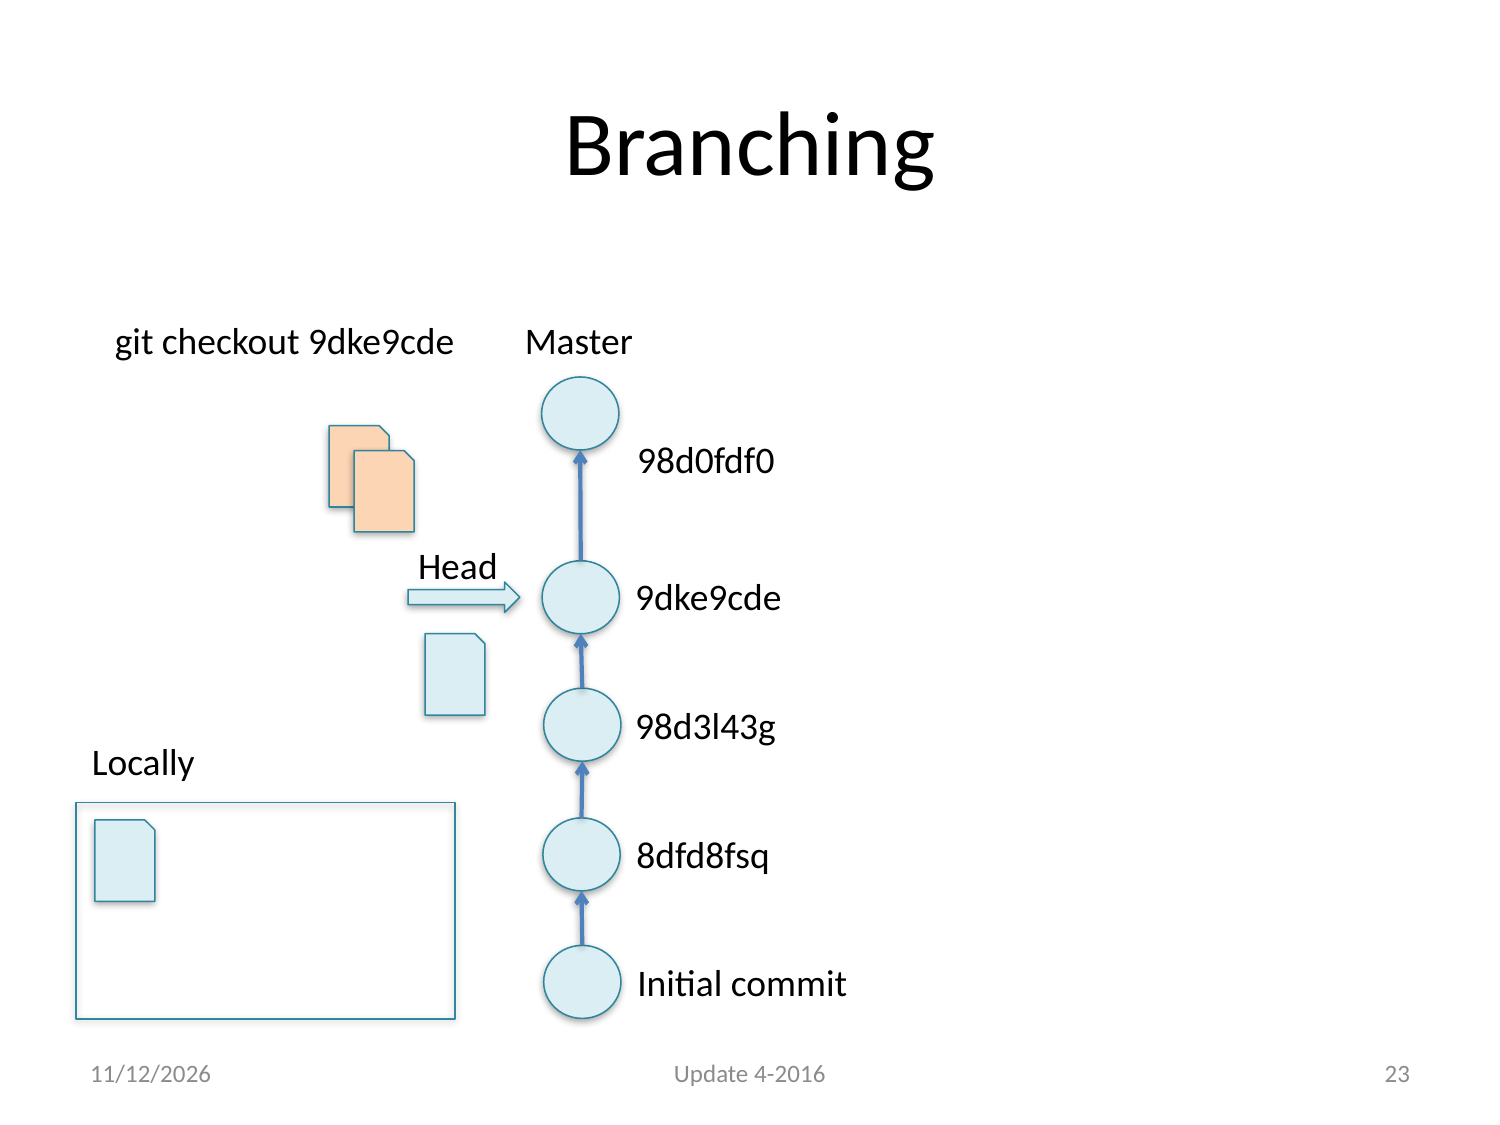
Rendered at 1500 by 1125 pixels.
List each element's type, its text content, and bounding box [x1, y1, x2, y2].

text_box [353, 449, 415, 533]
footer Update 4-2016 [512, 1042, 988, 1103]
slide_number 23 [1074, 1042, 1425, 1103]
text_box git checkout 9dke9cde [100, 309, 470, 369]
text_box [541, 560, 620, 635]
text_box [424, 632, 486, 716]
text_box [542, 945, 622, 1020]
text_box [542, 688, 620, 762]
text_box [402, 534, 520, 613]
text_box Master [509, 309, 648, 369]
text_box [540, 376, 620, 451]
text_box [75, 802, 456, 1020]
text_box [328, 424, 390, 508]
text_box Initial commit [622, 951, 863, 1012]
text_box 9dke9cde [620, 565, 797, 626]
text_box [542, 817, 621, 892]
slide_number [75, 1042, 425, 1103]
text_box 98d3l43g [620, 694, 792, 755]
text_box 8dfd8fsq [621, 824, 785, 884]
text_box Locally [77, 730, 210, 791]
text_box 98d0fdf0 [622, 429, 790, 489]
title Branching [75, 45, 1425, 233]
text_box [94, 819, 156, 903]
